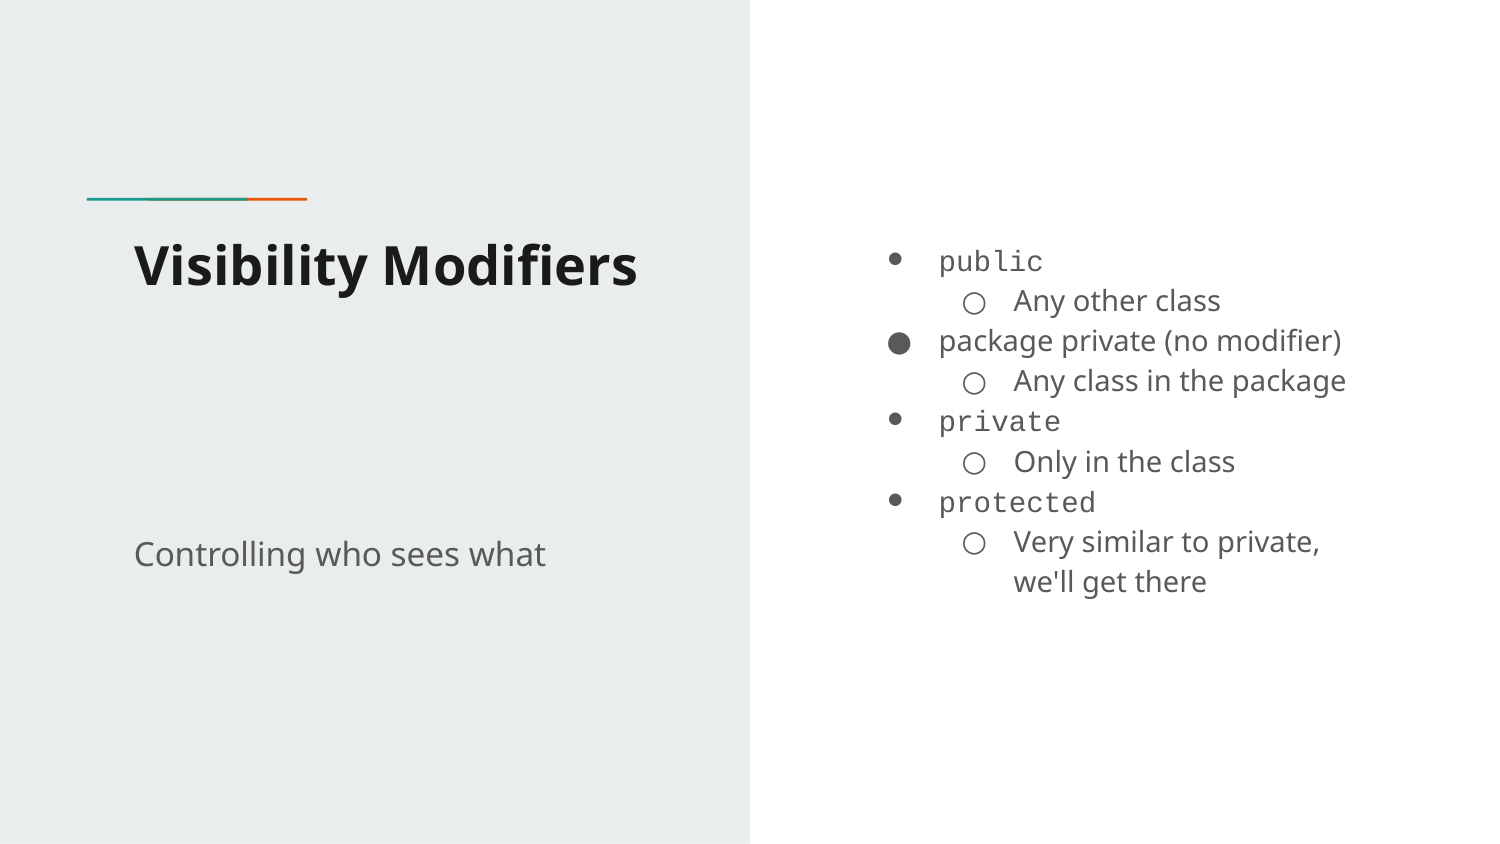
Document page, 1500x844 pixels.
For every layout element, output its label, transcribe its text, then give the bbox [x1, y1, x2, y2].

subtitle Controlling who sees what [118, 518, 661, 644]
title Visibility Modifiers [119, 216, 662, 494]
list public Any other class package private (no modifier) Any class in the package private Only in the class protected Very similar to private, we'll get there [848, 221, 1403, 719]
